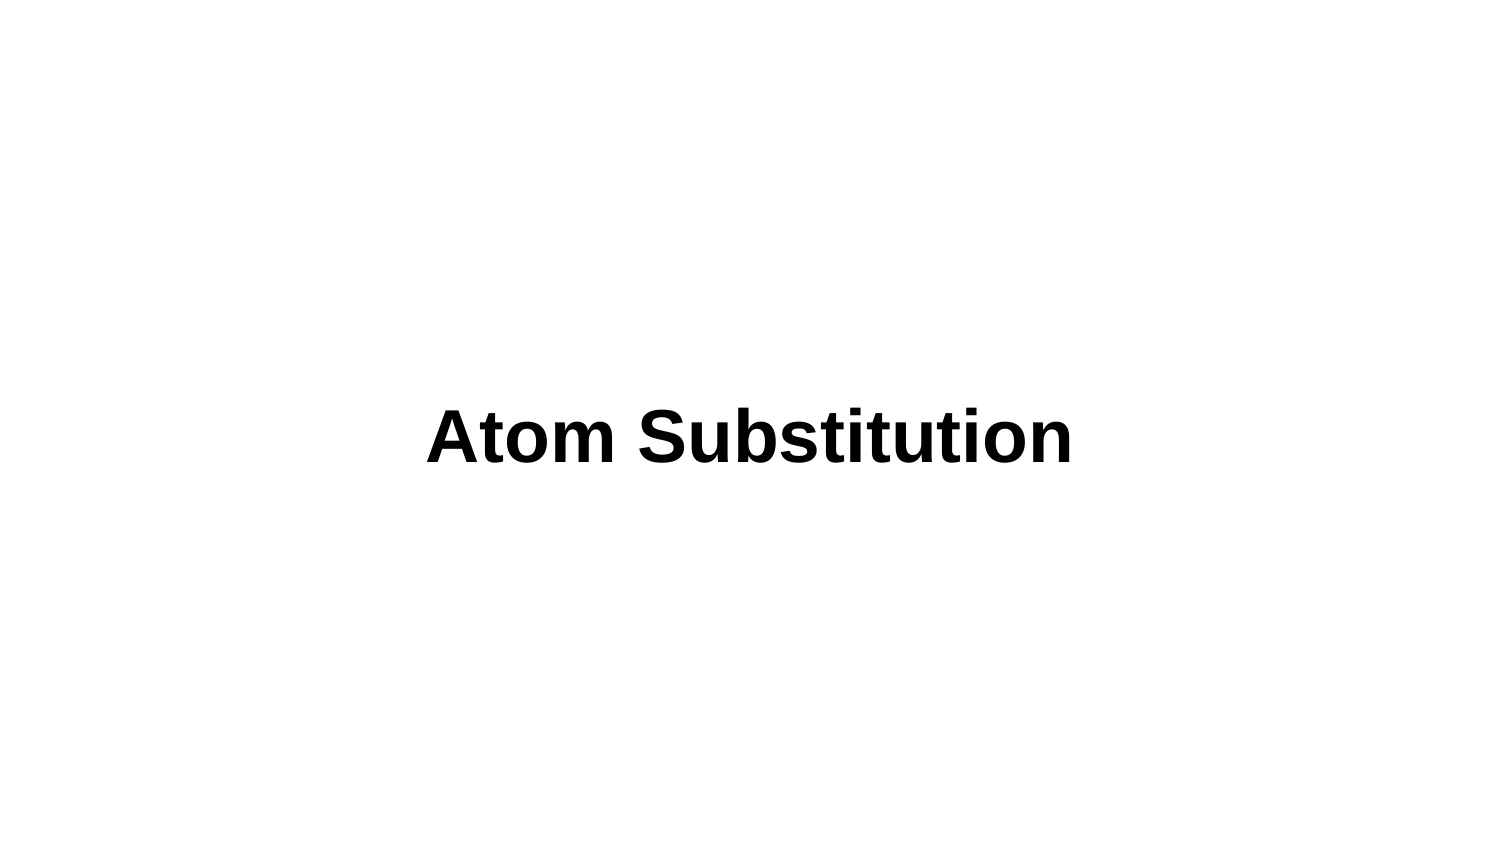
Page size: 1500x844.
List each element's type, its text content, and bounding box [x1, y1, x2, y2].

title Atom Substitution [75, 351, 1425, 493]
